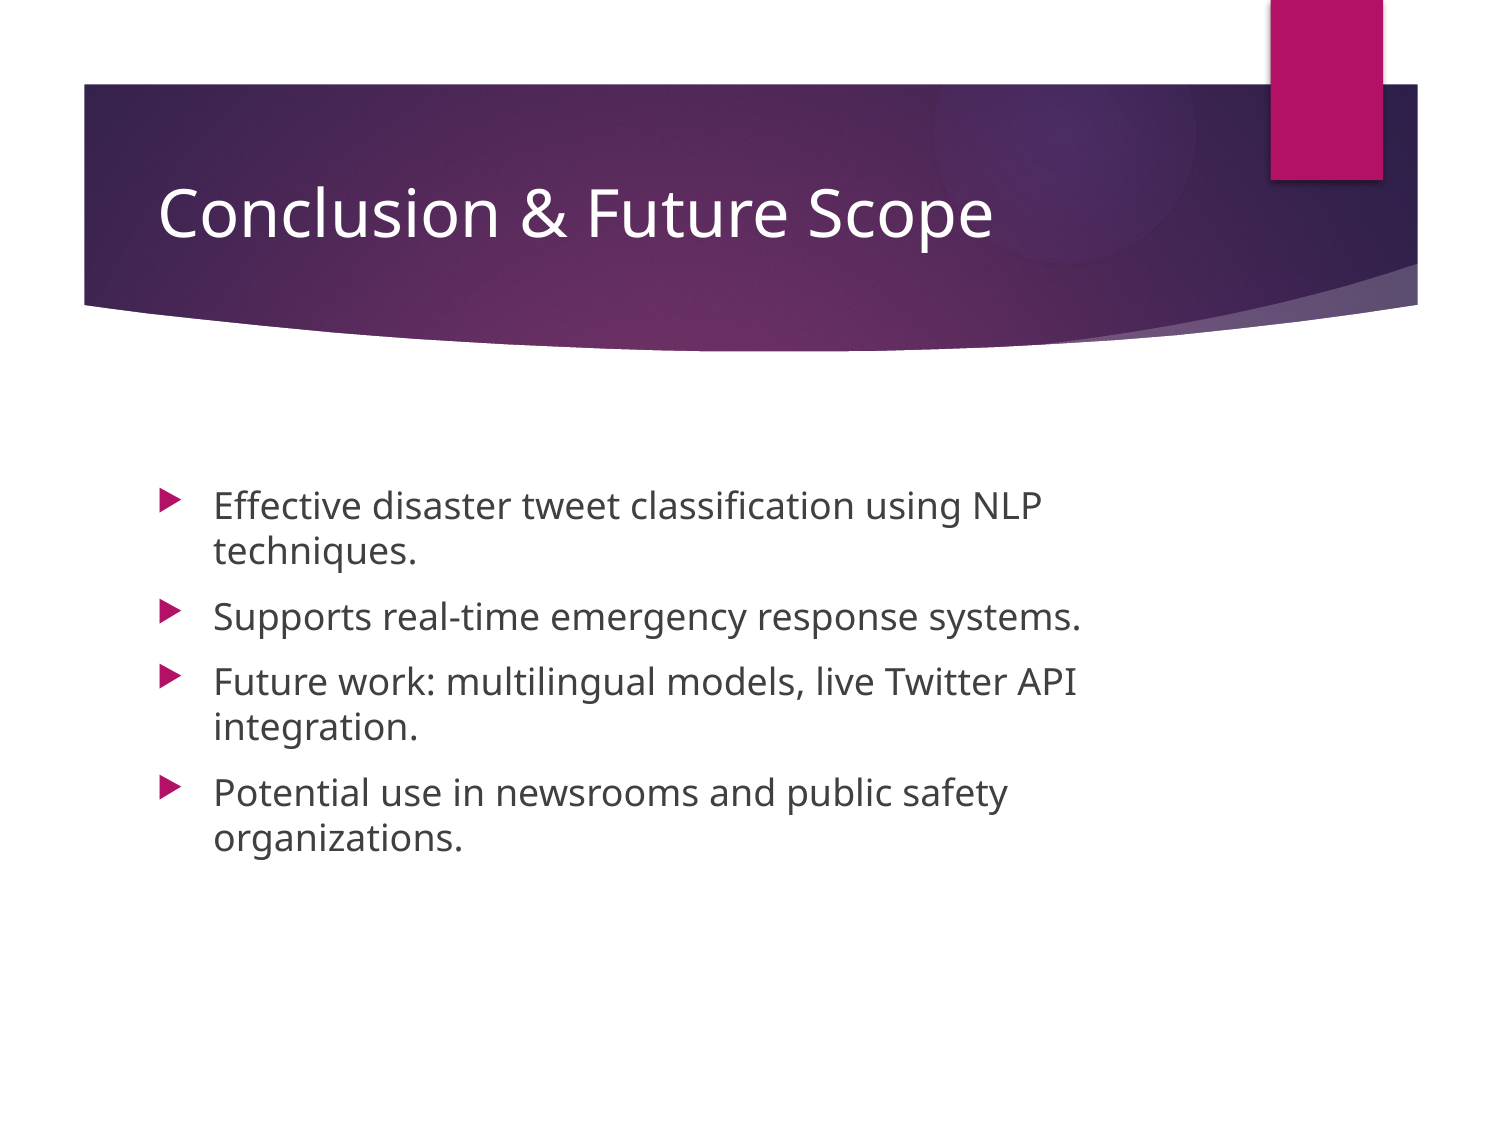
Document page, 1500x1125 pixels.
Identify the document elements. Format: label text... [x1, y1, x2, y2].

title Conclusion & Future Scope [142, 152, 1183, 269]
list Effective disaster tweet classification using NLP techniques. Supports real-time emergency response systems. Future work: multilingual models, live Twitter API integration. Potential use in newsrooms and public safety organizations. [141, 408, 1183, 988]
